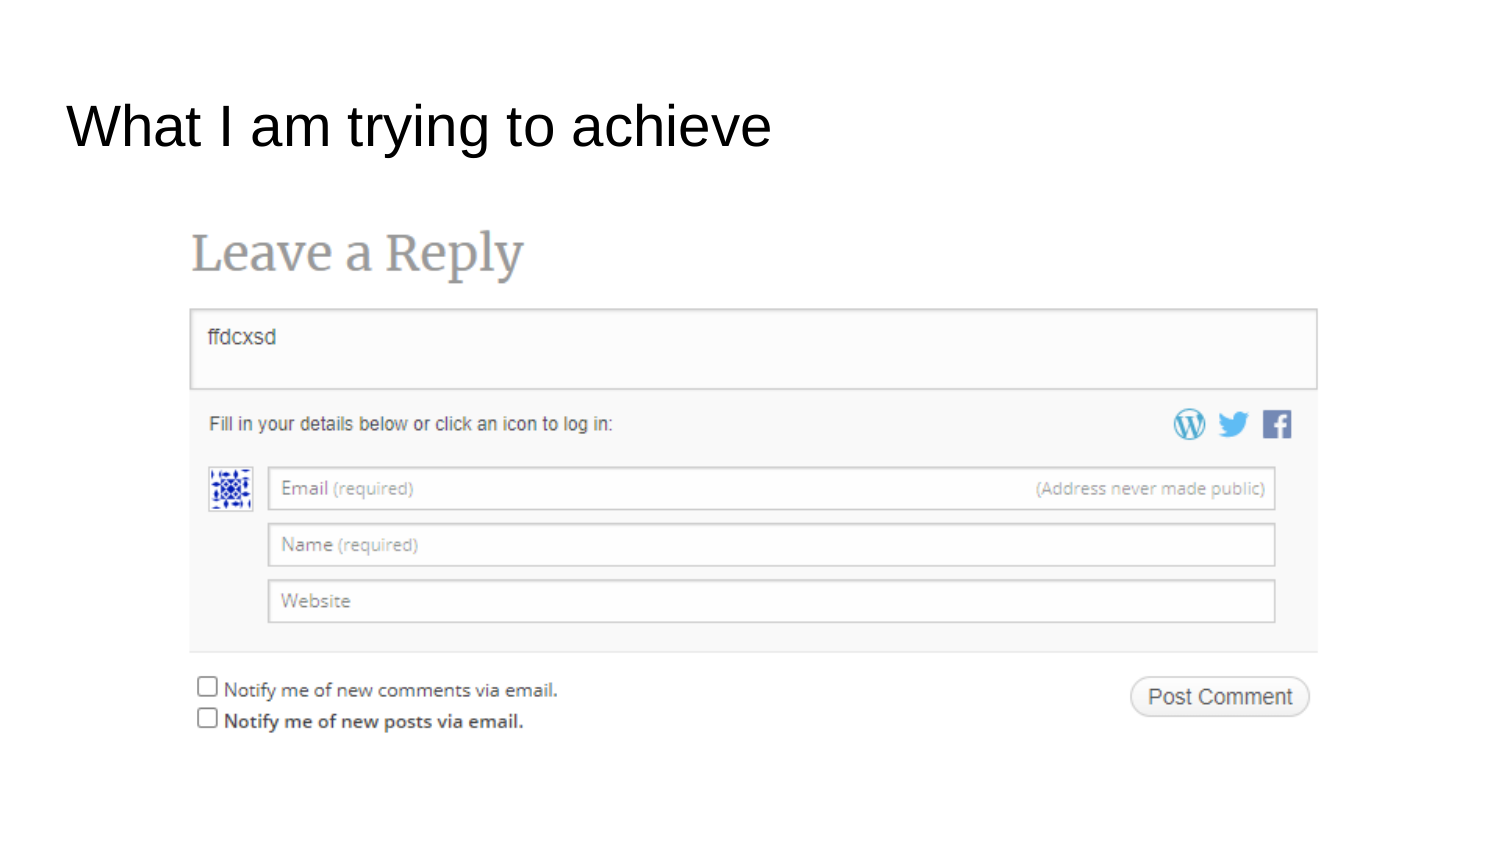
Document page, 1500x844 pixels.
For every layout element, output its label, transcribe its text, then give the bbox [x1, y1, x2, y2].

title What I am trying to achieve [51, 72, 1449, 167]
picture [170, 209, 1330, 736]
